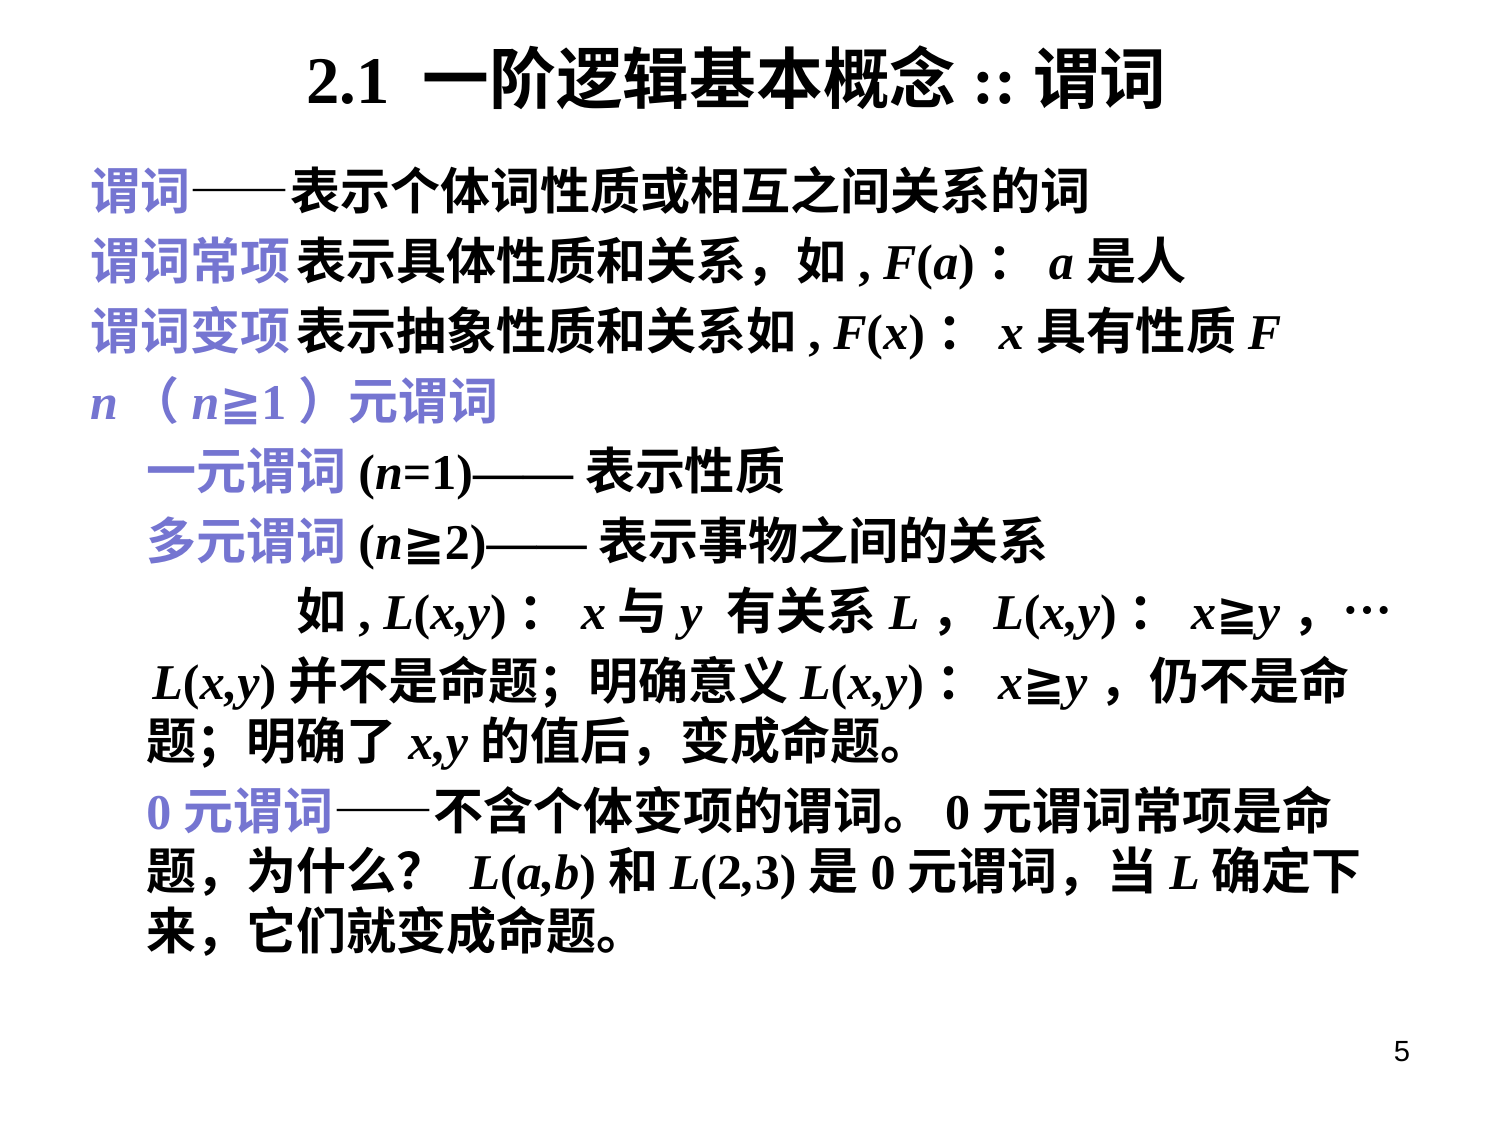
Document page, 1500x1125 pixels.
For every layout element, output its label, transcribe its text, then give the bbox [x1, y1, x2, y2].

list 谓词——表示个体词性质或相互之间关系的词 谓词常项 表示具体性质和关系，如, F(a)：a是人 谓词变项 表示抽象性质和关系如, F(x)：x具有性质F n（n≧1）元谓词 一元谓词(n=1)——表示性质 多元谓词(n≧2)——表示事物之间的关系 如, L(x,y)：x与y 有关系L，L(x,y)：x≧y，… L(x,y)并不是命题；明确意义L(x,y)：x≧y，仍不是命题；明确了x,y的值后，变成命题。 0元谓词——不含个体变项的谓词。0元谓词常项是命题，为什么？ L(a,b)和L(2,3)是0元谓词，当L确定下来，它们就变成命题。 [74, 152, 1426, 992]
title 2.1 一阶逻辑基本概念::谓词 [234, 42, 1239, 112]
slide_number 5 [1074, 1024, 1426, 1103]
